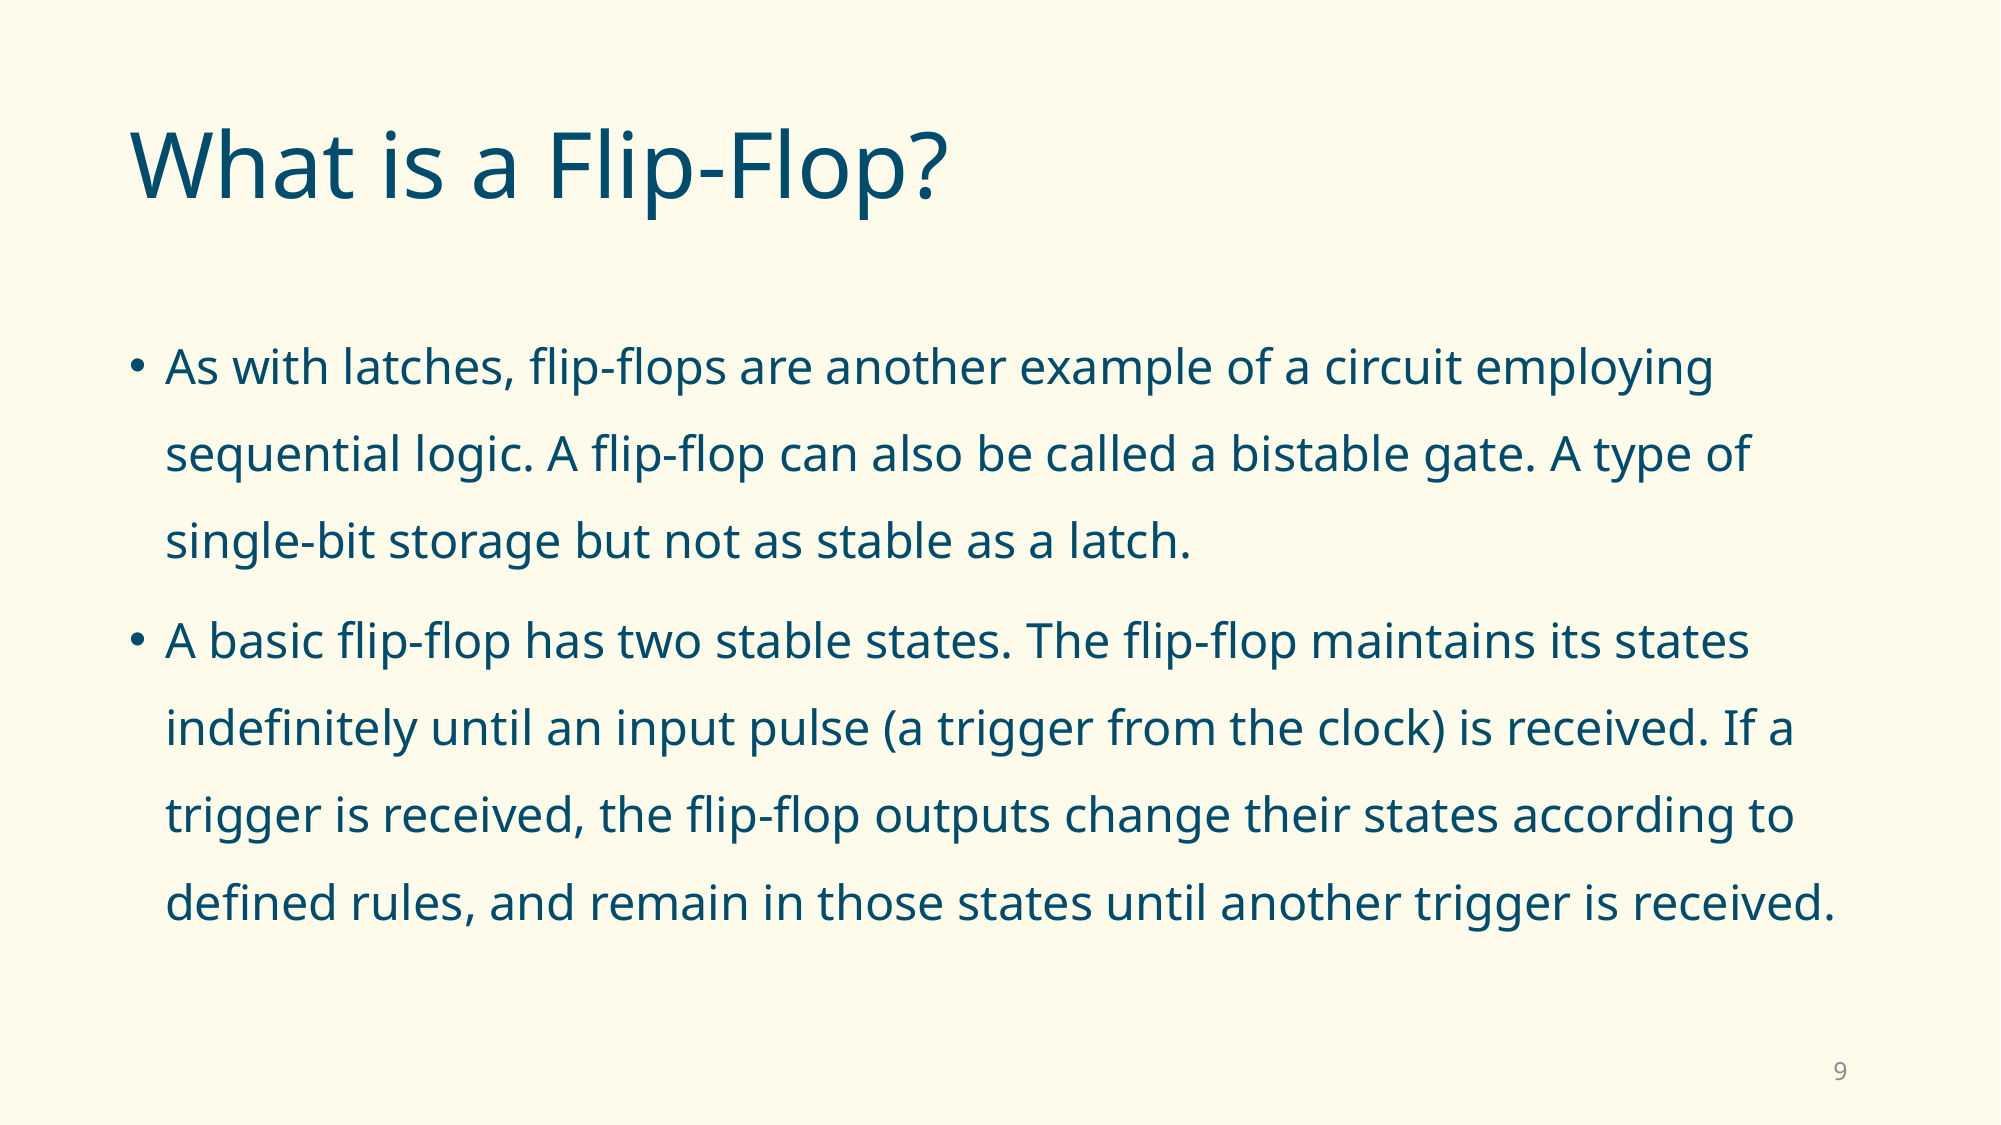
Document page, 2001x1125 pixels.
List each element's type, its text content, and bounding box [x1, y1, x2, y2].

title What is a Flip-Flop? [114, 59, 1886, 278]
slide_number 9 [1412, 1042, 1863, 1103]
list As with latches, flip-flops are another example of a circuit employing sequential logic. A flip-flop can also be called a bistable gate. A type of single-bit storage but not as stable as a latch. A basic flip-flop has two stable states. The flip-flop maintains its states indefinitely until an input pulse (a trigger from the clock) is received. If a trigger is received, the flip-flop outputs change their states according to defined rules, and remain in those states until another trigger is received. [114, 299, 1886, 1014]
